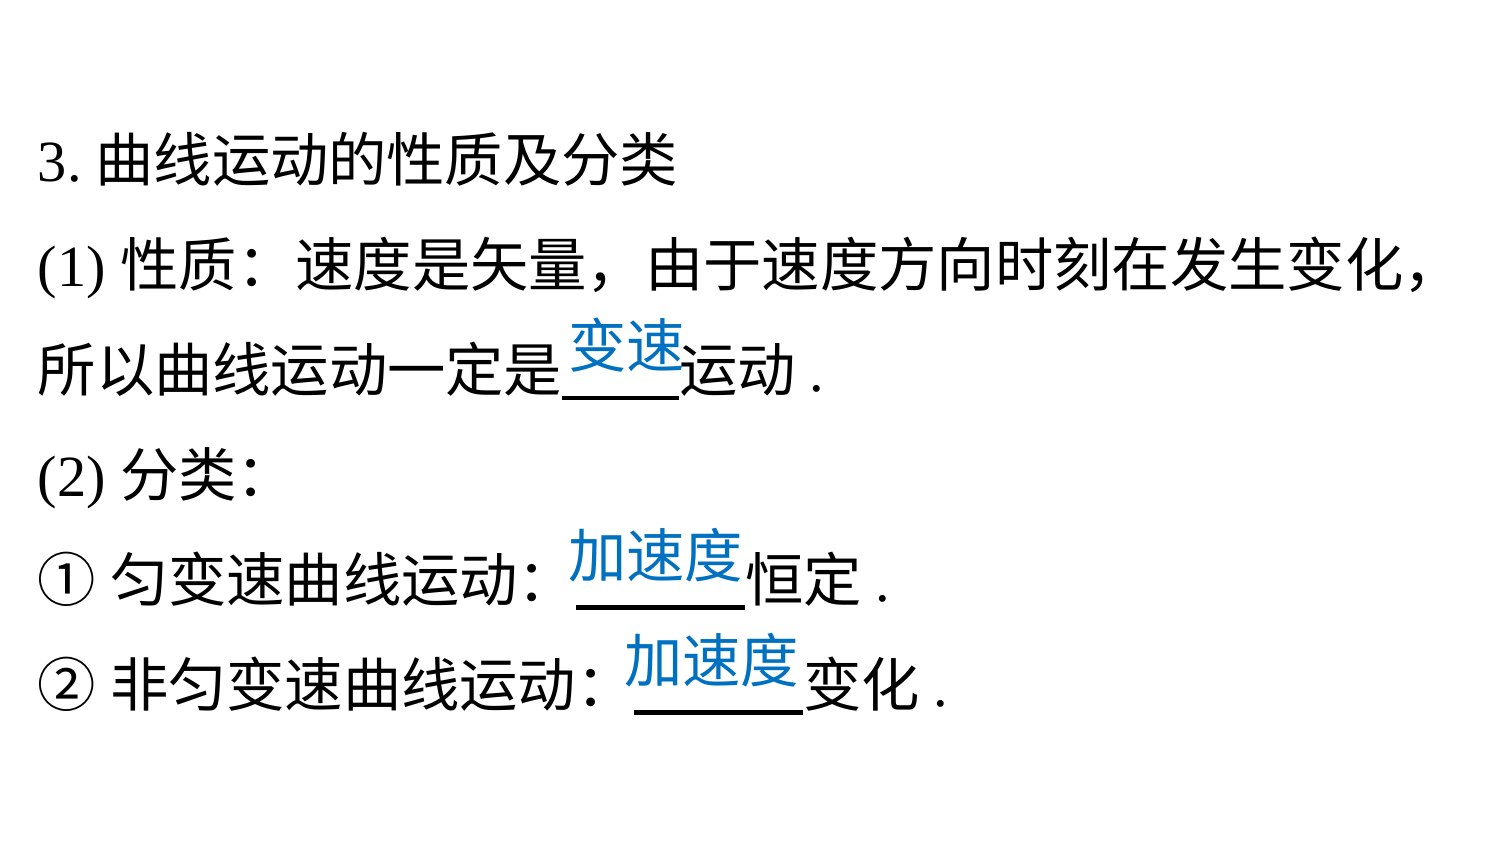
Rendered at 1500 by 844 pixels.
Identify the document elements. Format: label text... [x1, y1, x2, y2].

text_box 加速度 [609, 616, 886, 702]
text_box 加速度 [553, 511, 759, 597]
text_box 3.曲线运动的性质及分类 (1)性质：速度是矢量，由于速度方向时刻在发生变化，所以曲线运动一定是 运动. (2)分类： ①匀变速曲线运动： 恒定. ②非匀变速曲线运动： 变化. [23, 80, 1477, 726]
text_box 变速 [553, 302, 701, 387]
